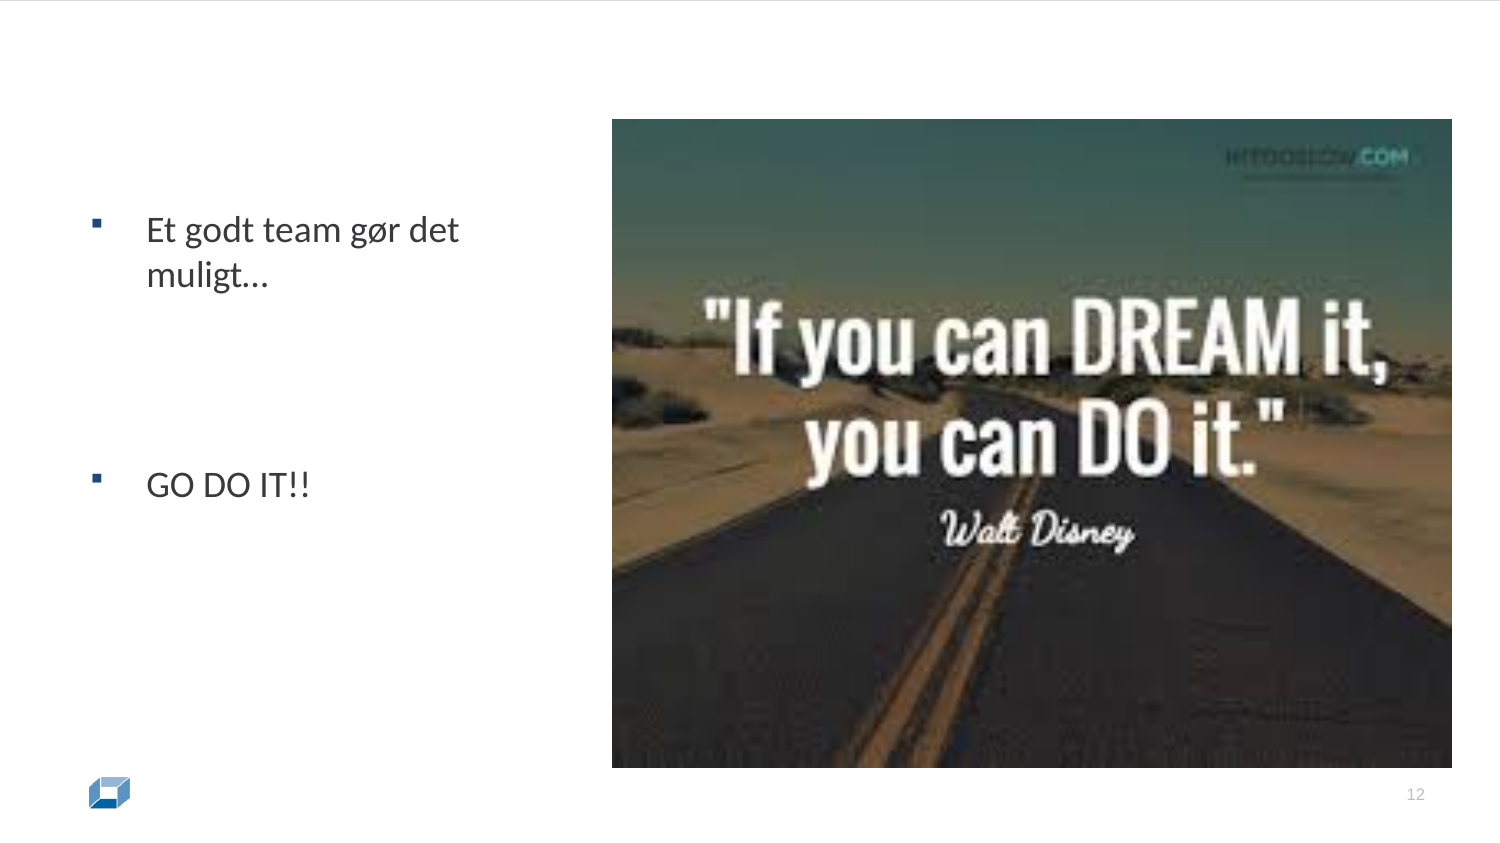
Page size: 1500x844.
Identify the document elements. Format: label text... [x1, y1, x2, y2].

picture [612, 119, 1452, 768]
list Et godt team gør det muligt… GO DO IT!! [74, 196, 585, 765]
slide_number 12 [1380, 770, 1452, 816]
picture [88, 776, 133, 810]
